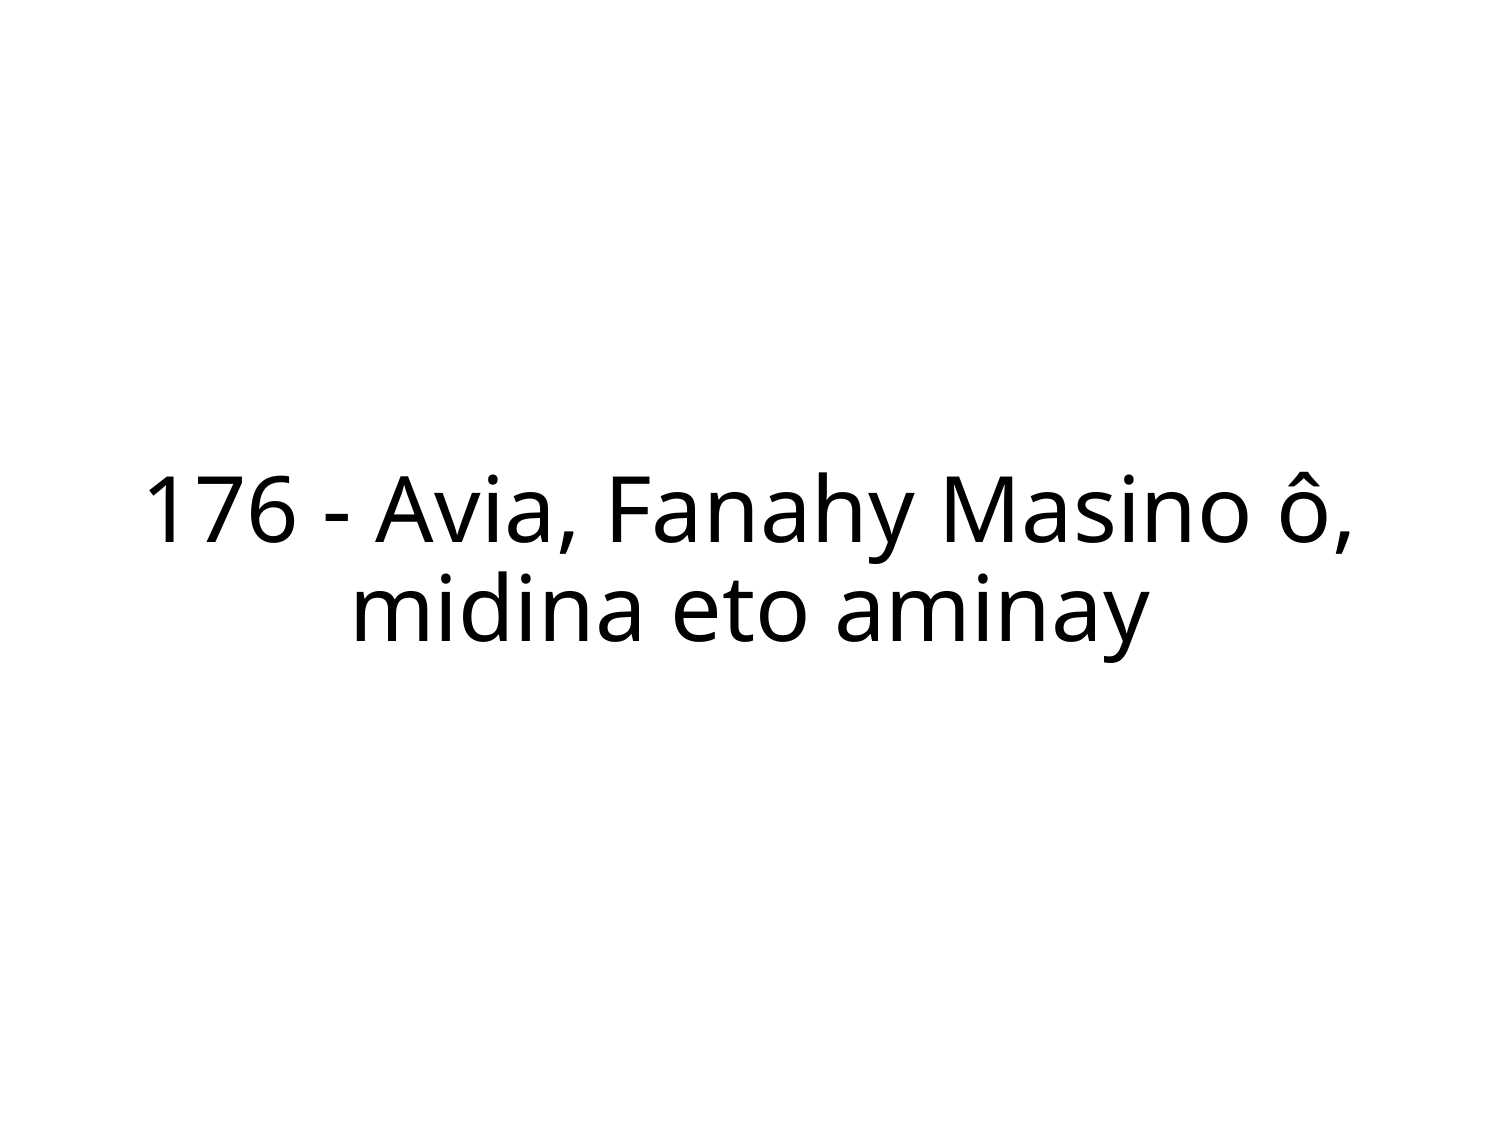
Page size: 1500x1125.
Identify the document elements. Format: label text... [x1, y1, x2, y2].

title 176 - Avia, Fanahy Masino ô, midina eto aminay [103, 453, 1397, 672]
